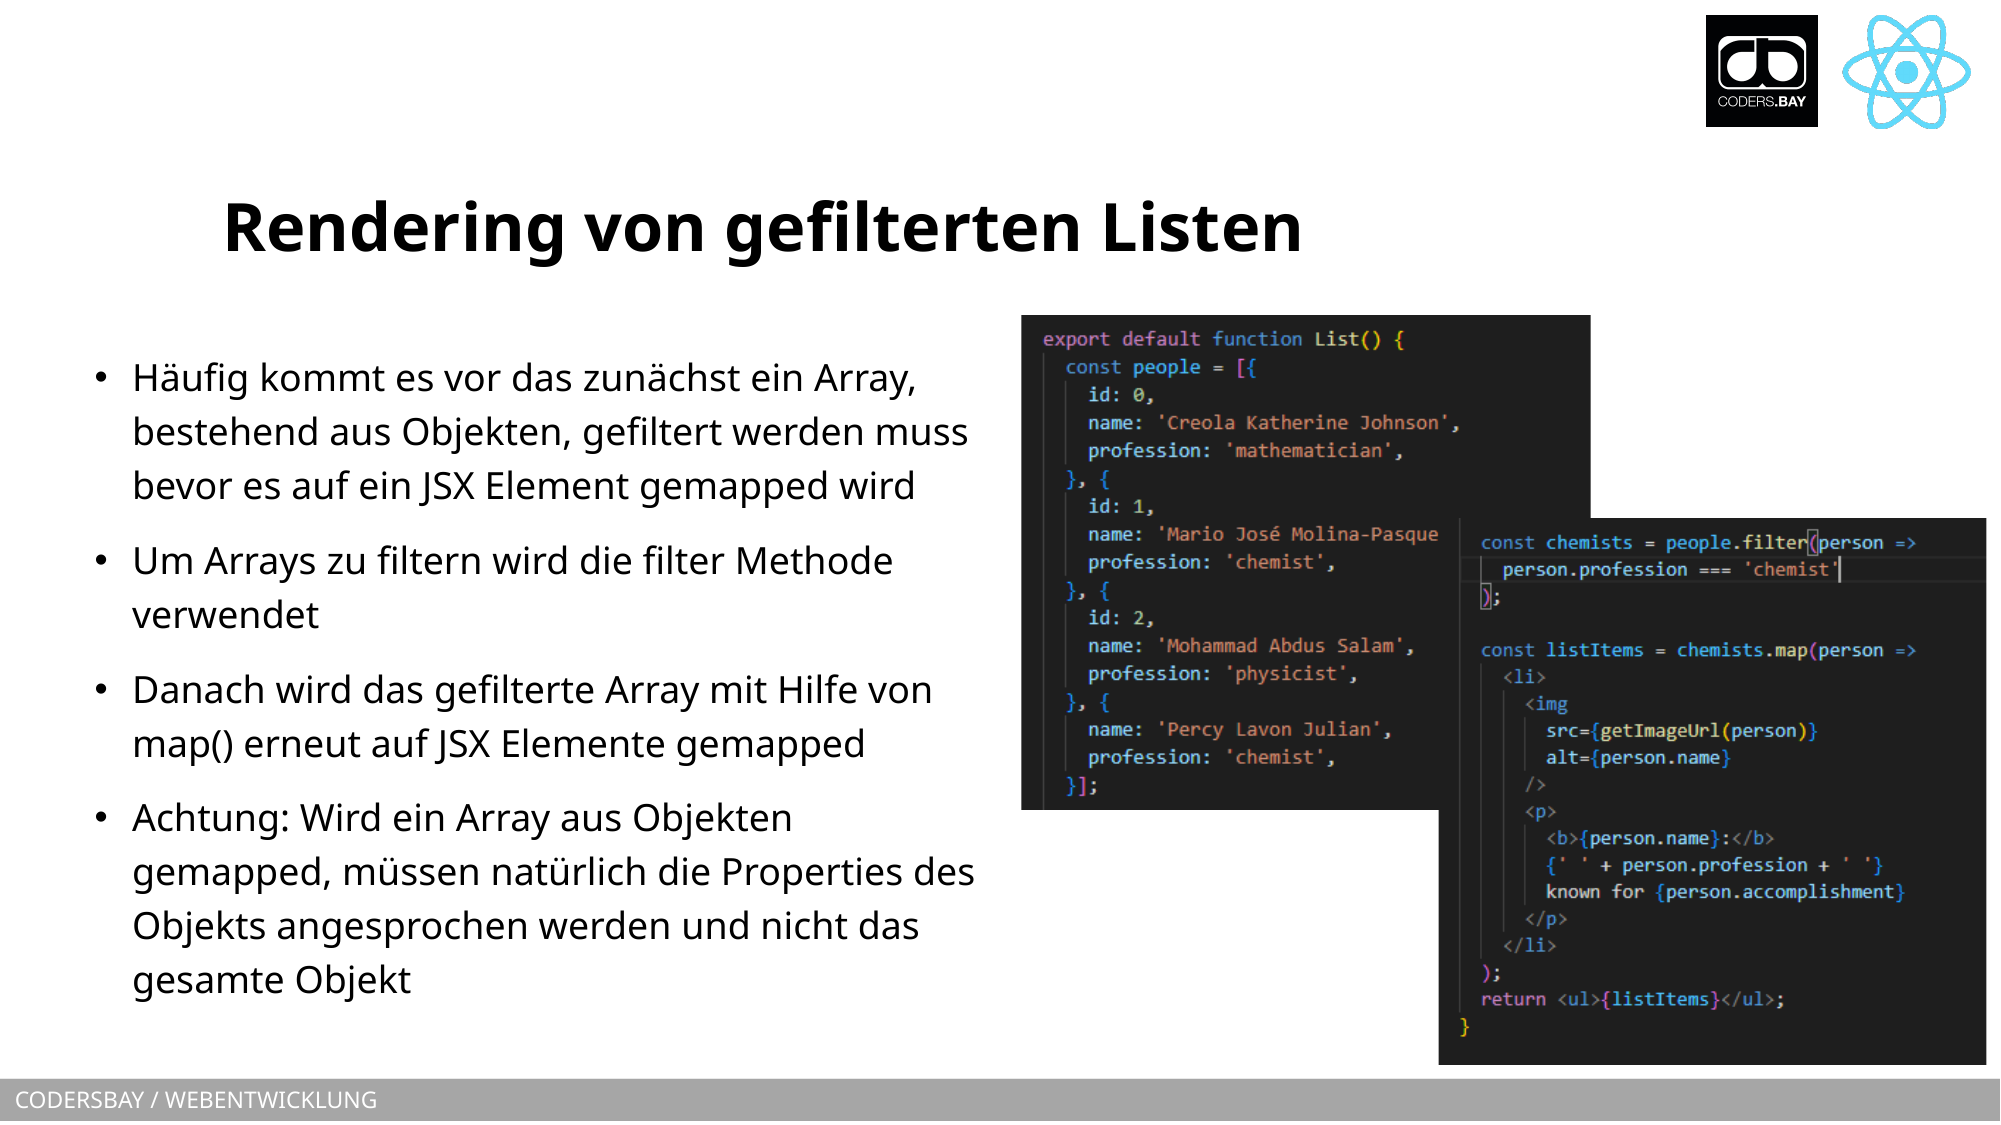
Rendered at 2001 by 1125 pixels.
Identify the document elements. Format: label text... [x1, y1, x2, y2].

picture [1706, 15, 1818, 127]
list Häufig kommt es vor das zunächst ein Array, bestehend aus Objekten, gefiltert werden muss bevor es auf ein JSX Element gemapped wird Um Arrays zu filtern wird die filter Methode verwendet Danach wird das gefilterte Array mit Hilfe von map() erneut auf JSX Elemente gemapped Achtung: Wird ein Array aus Objekten gemapped, müssen natürlich die Properties des Objekts angesprochen werden und nicht das gesamte Objekt [79, 337, 1000, 1017]
picture [1021, 315, 1987, 1065]
title Rendering von gefilterten Listen [206, 112, 1732, 338]
picture [1841, 15, 1972, 129]
